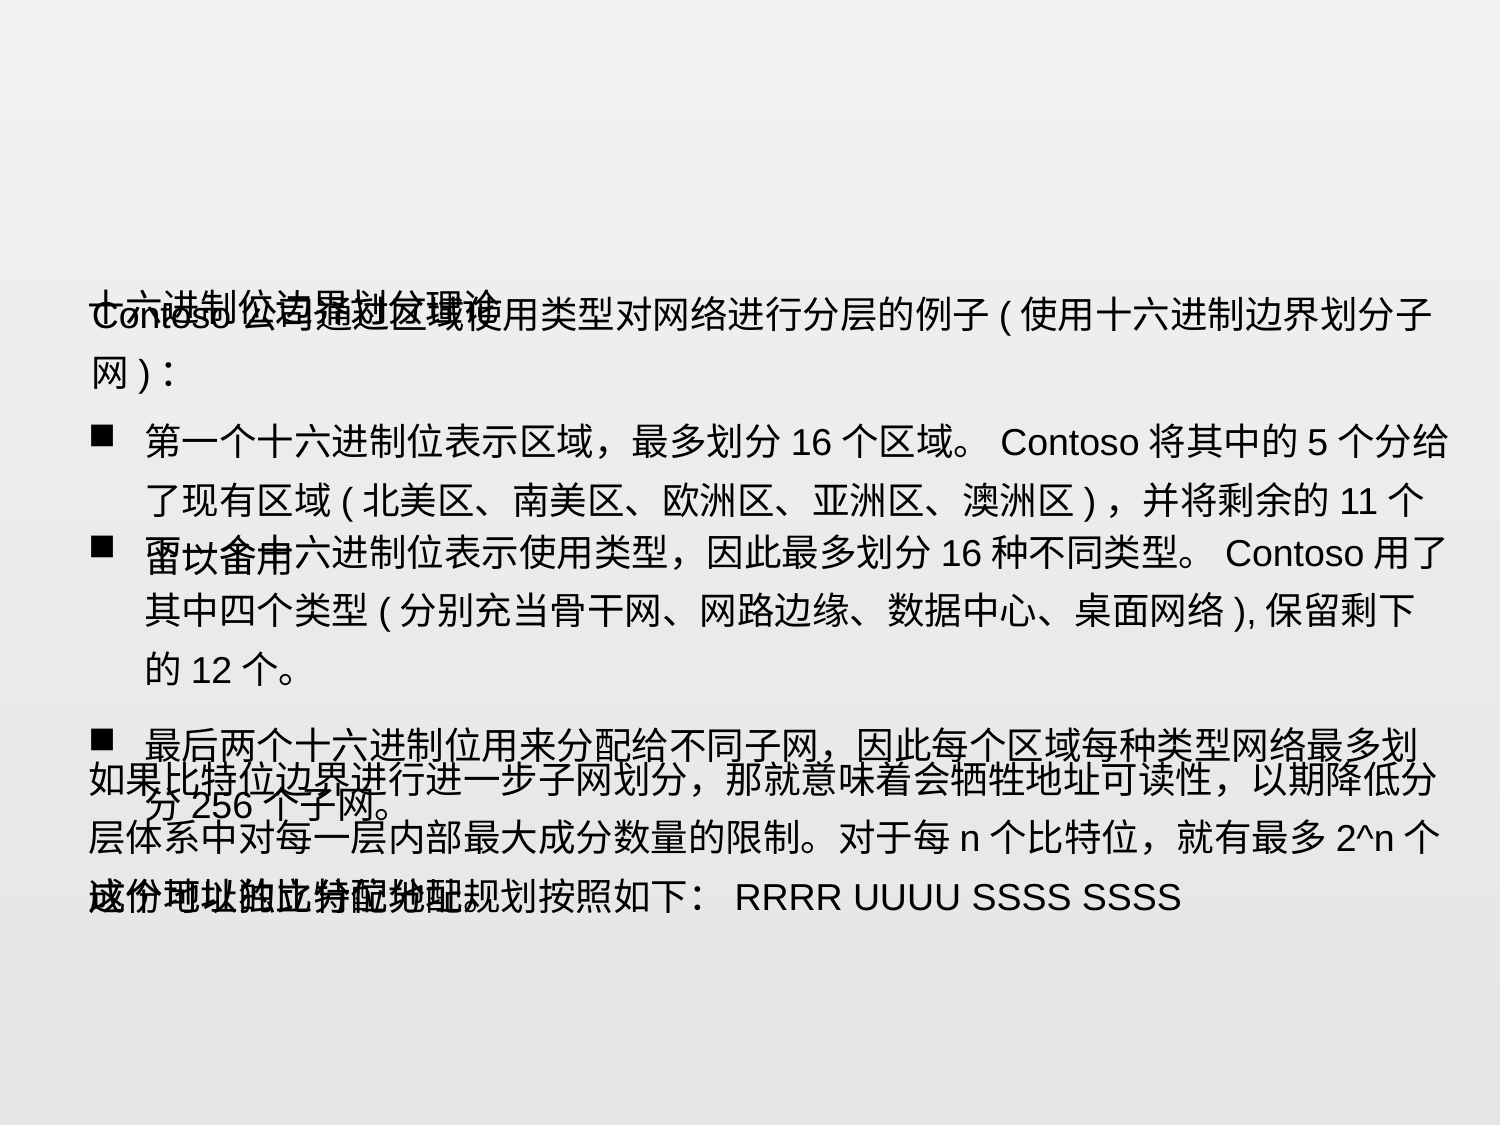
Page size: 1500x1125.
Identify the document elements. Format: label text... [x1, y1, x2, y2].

text_box 下一个十六进制位表示使用类型，因此最多划分16种不同类型。Contoso用了其中四个类型(分别充当骨干网、网路边缘、数据中心、桌面网络),保留剩下的12个。 [76, 525, 1463, 660]
title Contoso公司通过区域使用类型对网络进行分层的例子(使用十六进制边界划分子网)： [76, 324, 1473, 402]
text_box 最后两个十六进制位用来分配给不同子网，因此每个区域每种类型网络最多划分256个子网。 [76, 660, 1463, 752]
text_box 如果比特位边界进行进一步子网划分，那就意味着会牺牲地址可读性，以期降低分层体系中对每一层内部最大成分数量的限制。对于每n个比特位，就有最多2^n个成份可以独立分配地址。 [76, 752, 1463, 924]
text_box 十六进制位边界划分理论 [76, 206, 1423, 335]
text_box 第一个十六进制位表示区域，最多划分16个区域。Contoso将其中的5个分给了现有区域(北美区、南美区、欧洲区、亚洲区、澳洲区)，并将剩余的11个留以备用 [76, 415, 1463, 525]
